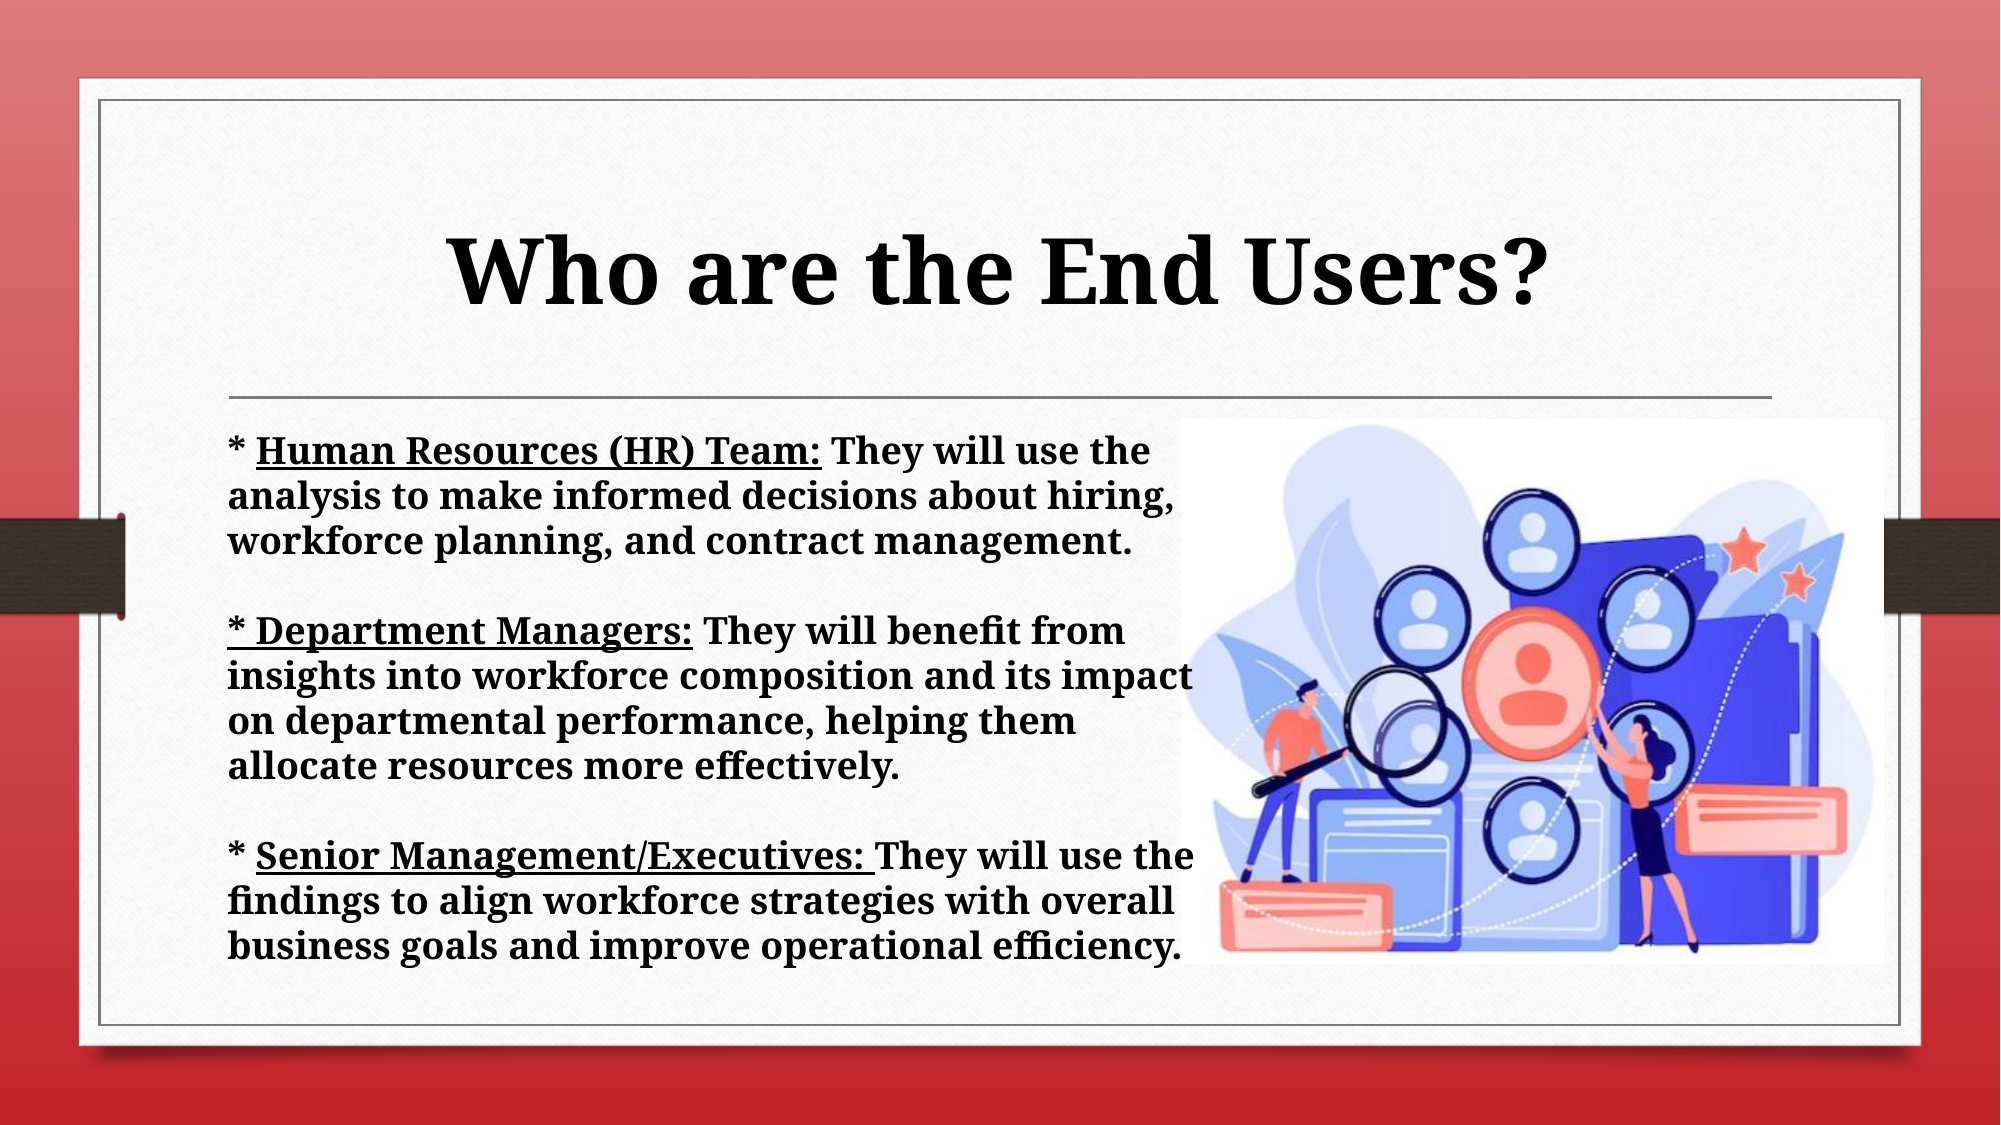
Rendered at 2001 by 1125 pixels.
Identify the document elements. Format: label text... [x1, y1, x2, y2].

picture [0, 0, 2001, 1125]
title Who are the End Users? [212, 161, 1788, 375]
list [1180, 419, 1885, 965]
text_box * Human Resources (HR) Team: They will use the analysis to make informed decisions about hiring, workforce planning, and contract management. * Department Managers: They will benefit from insights into workforce composition and its impact on departmental performance, helping them allocate resources more effectively. * Senior Management/Executives: They will use the findings to align workforce strategies with overall business goals and improve operational efficiency. [212, 419, 1214, 975]
